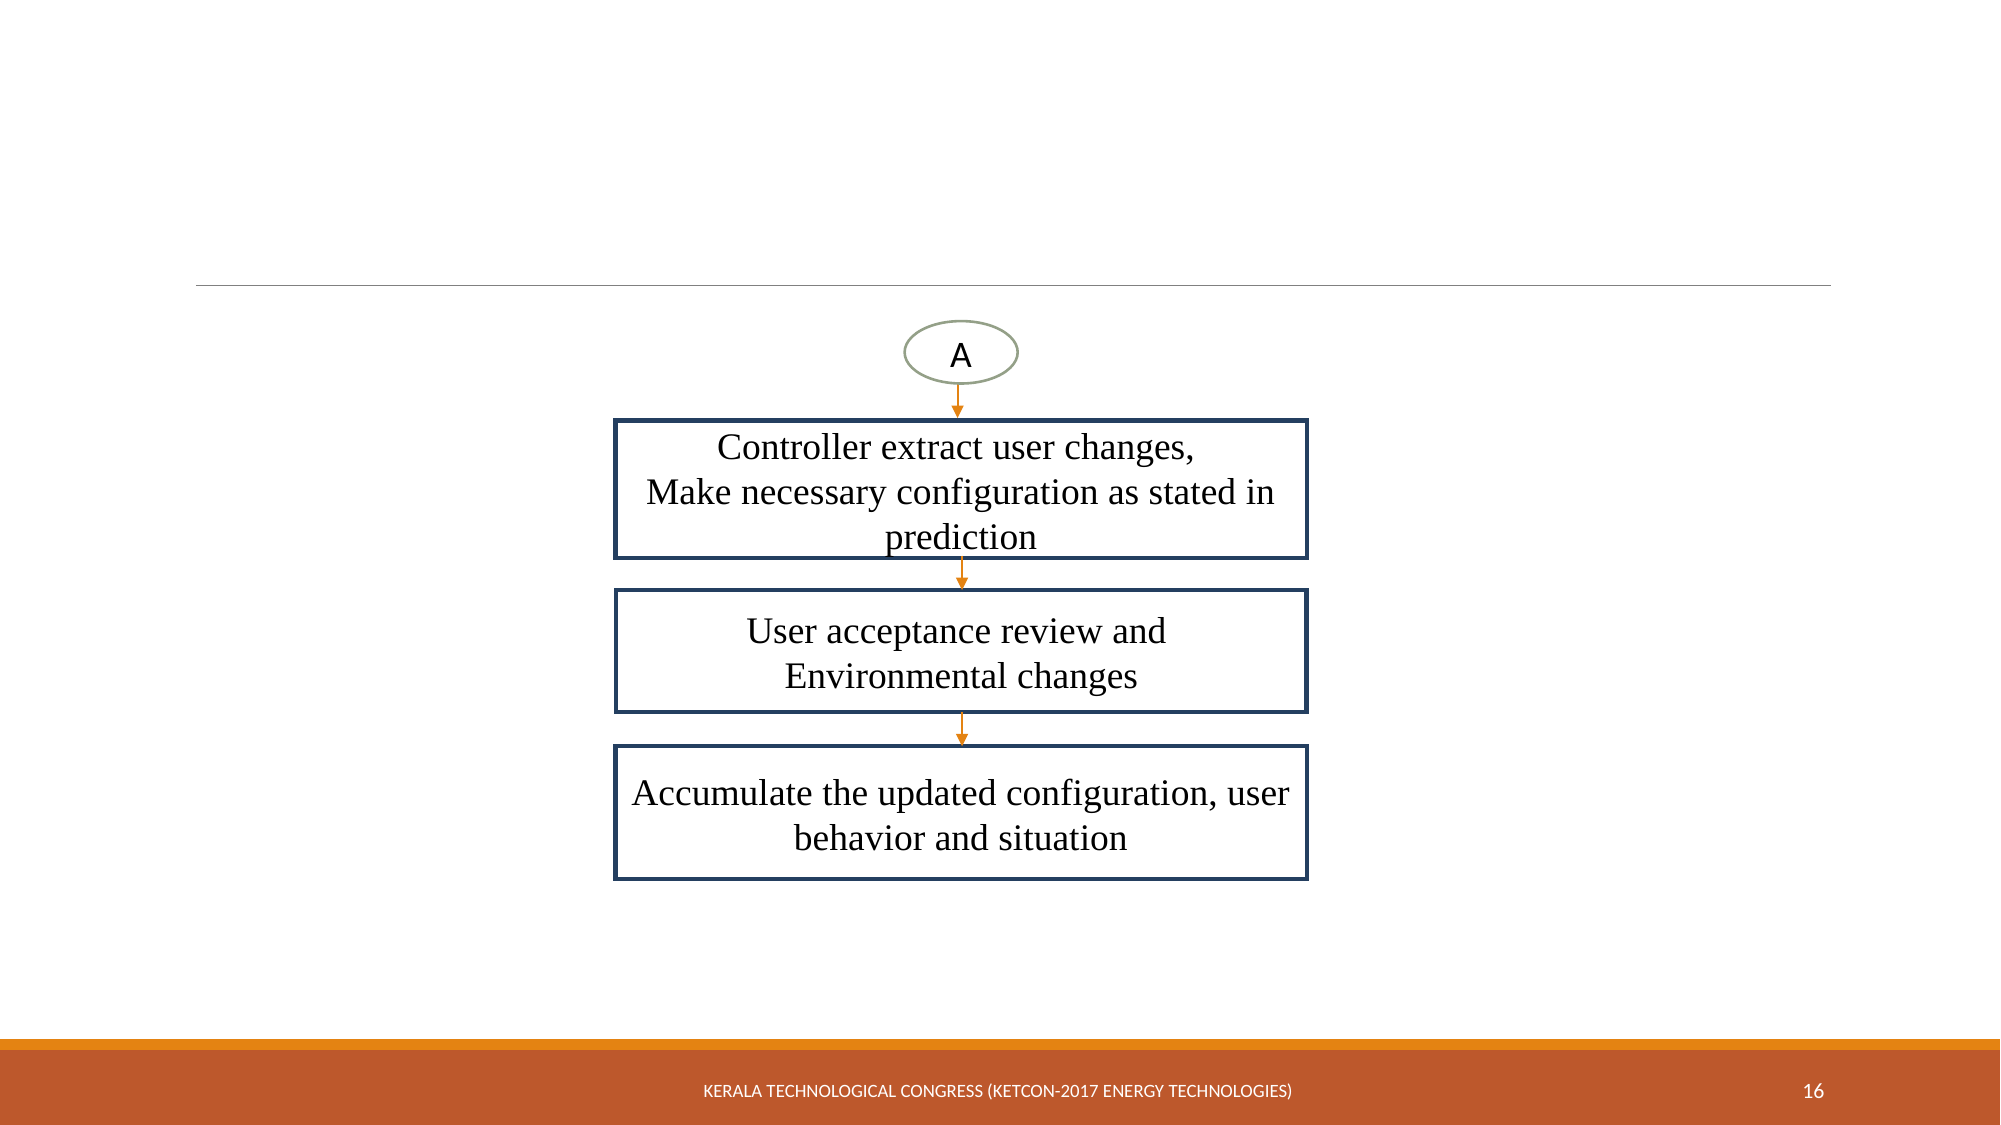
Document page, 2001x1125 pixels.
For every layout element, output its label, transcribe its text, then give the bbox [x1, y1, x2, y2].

slide_number 16 [1624, 1059, 1840, 1120]
footer Kerala Technological Congress (KETCON-2017 Energy Technologies) [604, 1059, 1396, 1120]
text_box A [903, 319, 1019, 385]
text_box Accumulate the updated configuration, user behavior and situation [615, 746, 1307, 880]
text_box User acceptance review and Environmental changes [616, 590, 1307, 712]
text_box Controller extract user changes, Make necessary configuration as stated in prediction [615, 420, 1307, 559]
